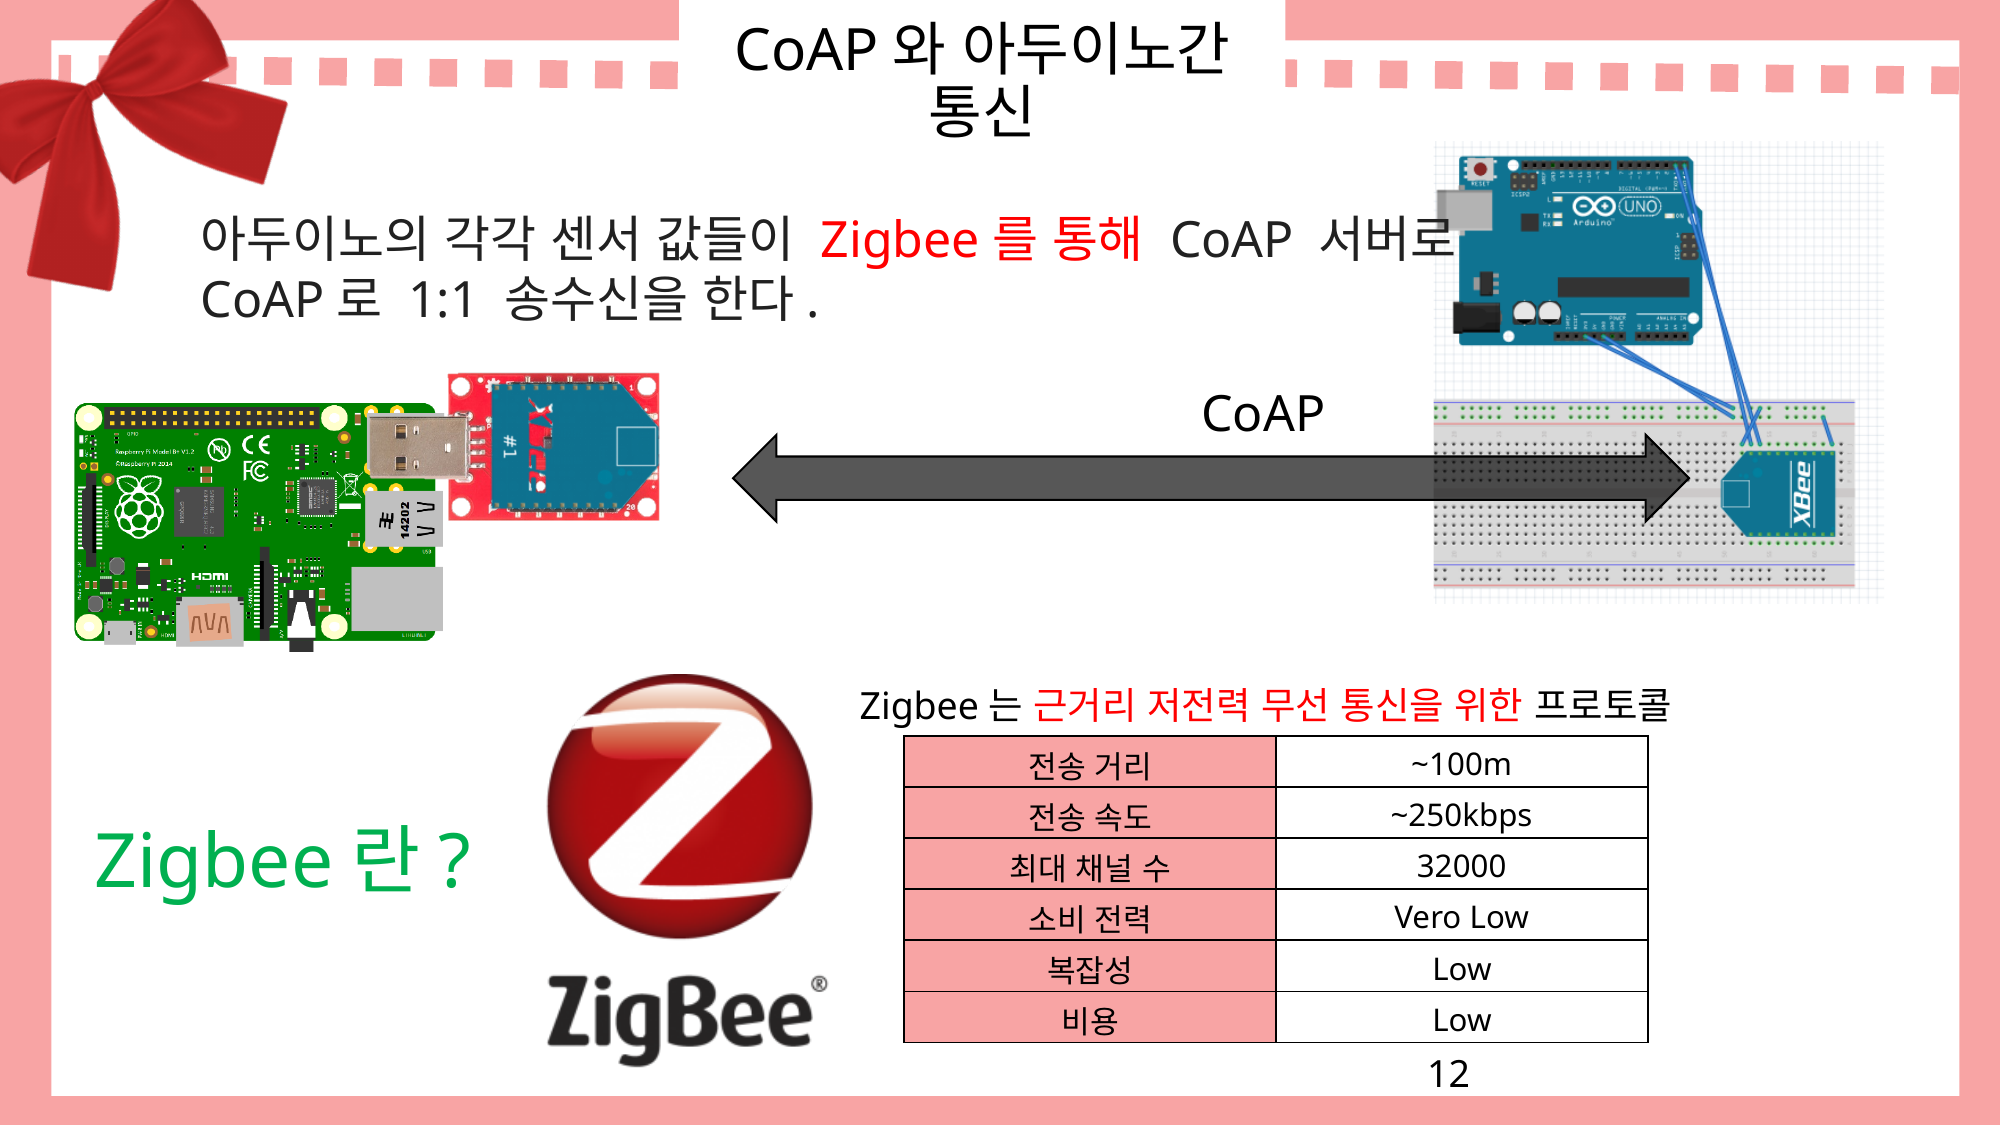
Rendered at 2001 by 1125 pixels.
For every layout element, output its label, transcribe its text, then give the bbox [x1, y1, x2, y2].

text_box 아두이노의 각각 센서 값들이 Zigbee를 통해 CoAP 서버로 CoAP로 1:1 송수신을 한다. [185, 200, 1433, 335]
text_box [73, 366, 666, 653]
text_box Zigbee는 근거리 저전력 무선 통신을 위한 프로토콜 [893, 674, 1698, 735]
table_cell ~250kbps [1277, 788, 1647, 837]
picture [1433, 141, 1885, 604]
text_box CoAP [1186, 374, 1345, 449]
table_cell 소비 전력 [905, 890, 1275, 939]
table_cell Vero Low [1277, 890, 1647, 939]
table_cell Low [1277, 941, 1647, 991]
table_cell 최대 채널 수 [905, 839, 1275, 888]
picture [465, 674, 893, 1079]
title CoAP와 아두이노간 통신 [679, 0, 1286, 168]
table_cell 32000 [1277, 839, 1647, 888]
table_cell Low [1277, 992, 1647, 1042]
picture [0, 0, 325, 321]
text_box Zigbee란? [79, 805, 465, 911]
table_cell 복잡성 [905, 941, 1275, 991]
table_cell 비용 [905, 992, 1275, 1042]
table_cell 전송 속도 [905, 788, 1275, 837]
text_box [731, 432, 1433, 525]
table_header 전송 거리 [905, 737, 1275, 786]
table_header ~100m [1277, 737, 1647, 786]
